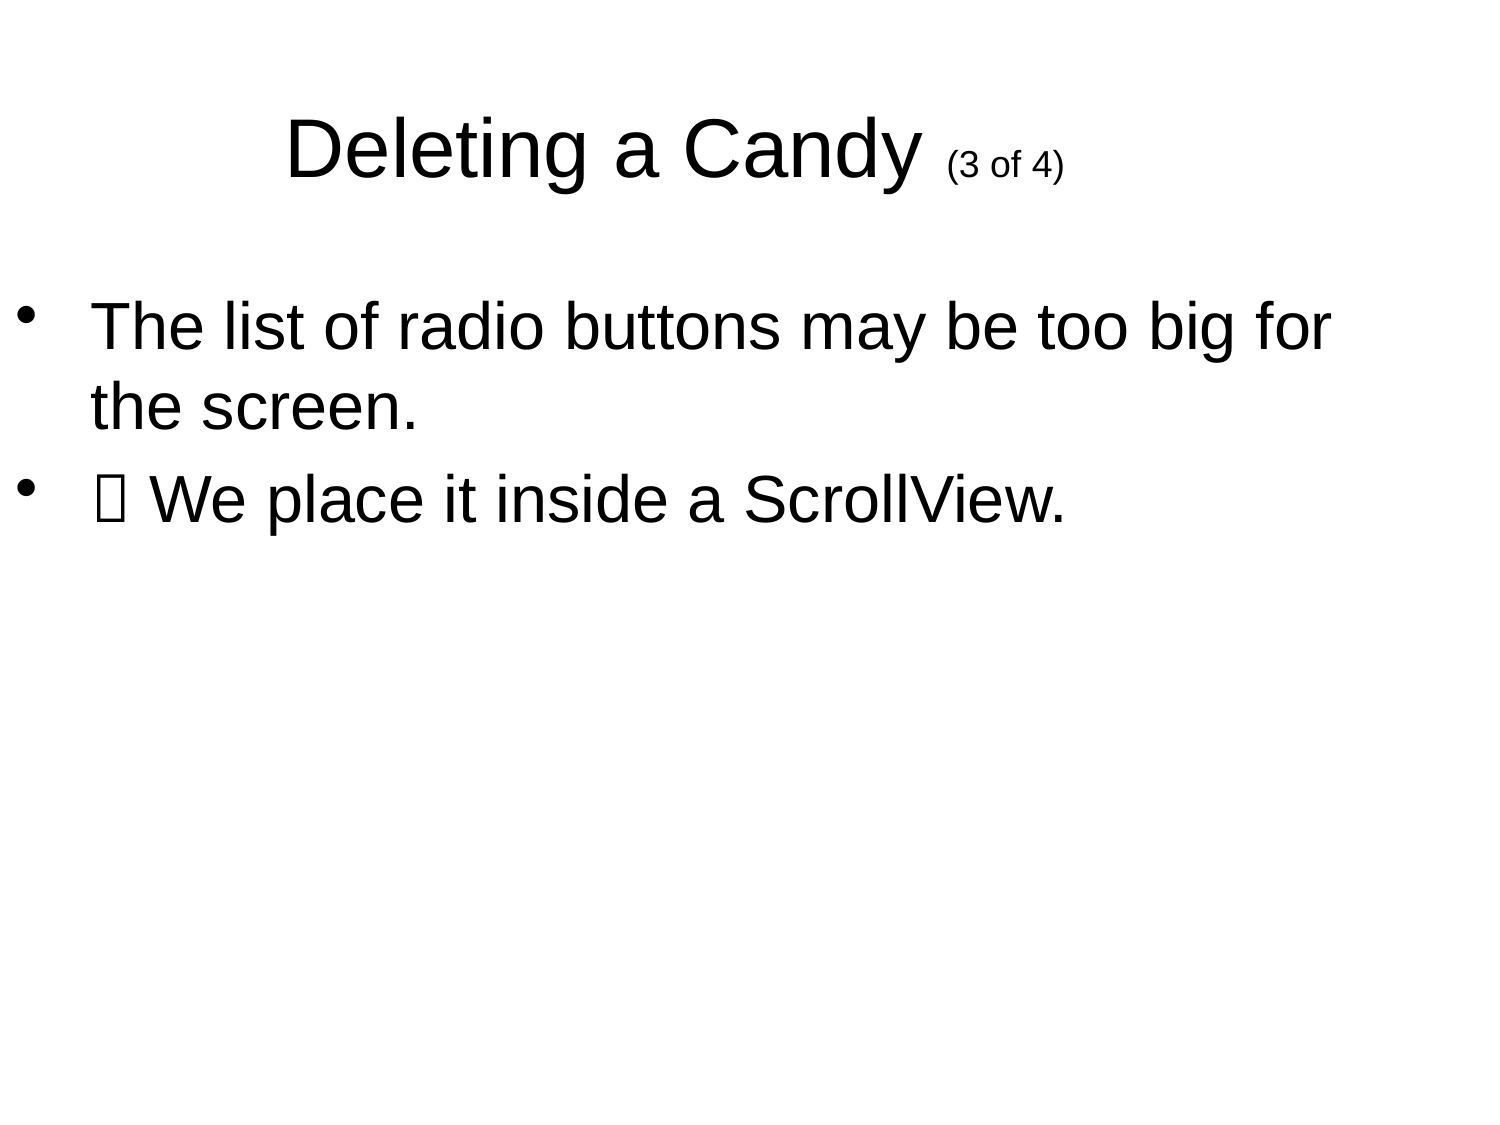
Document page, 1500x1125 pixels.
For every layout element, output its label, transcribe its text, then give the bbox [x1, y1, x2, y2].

title Deleting a Candy (3 of 4) [0, 50, 1350, 238]
list The list of radio buttons may be too big for the screen.  We place it inside a ScrollView. [0, 275, 1350, 950]
